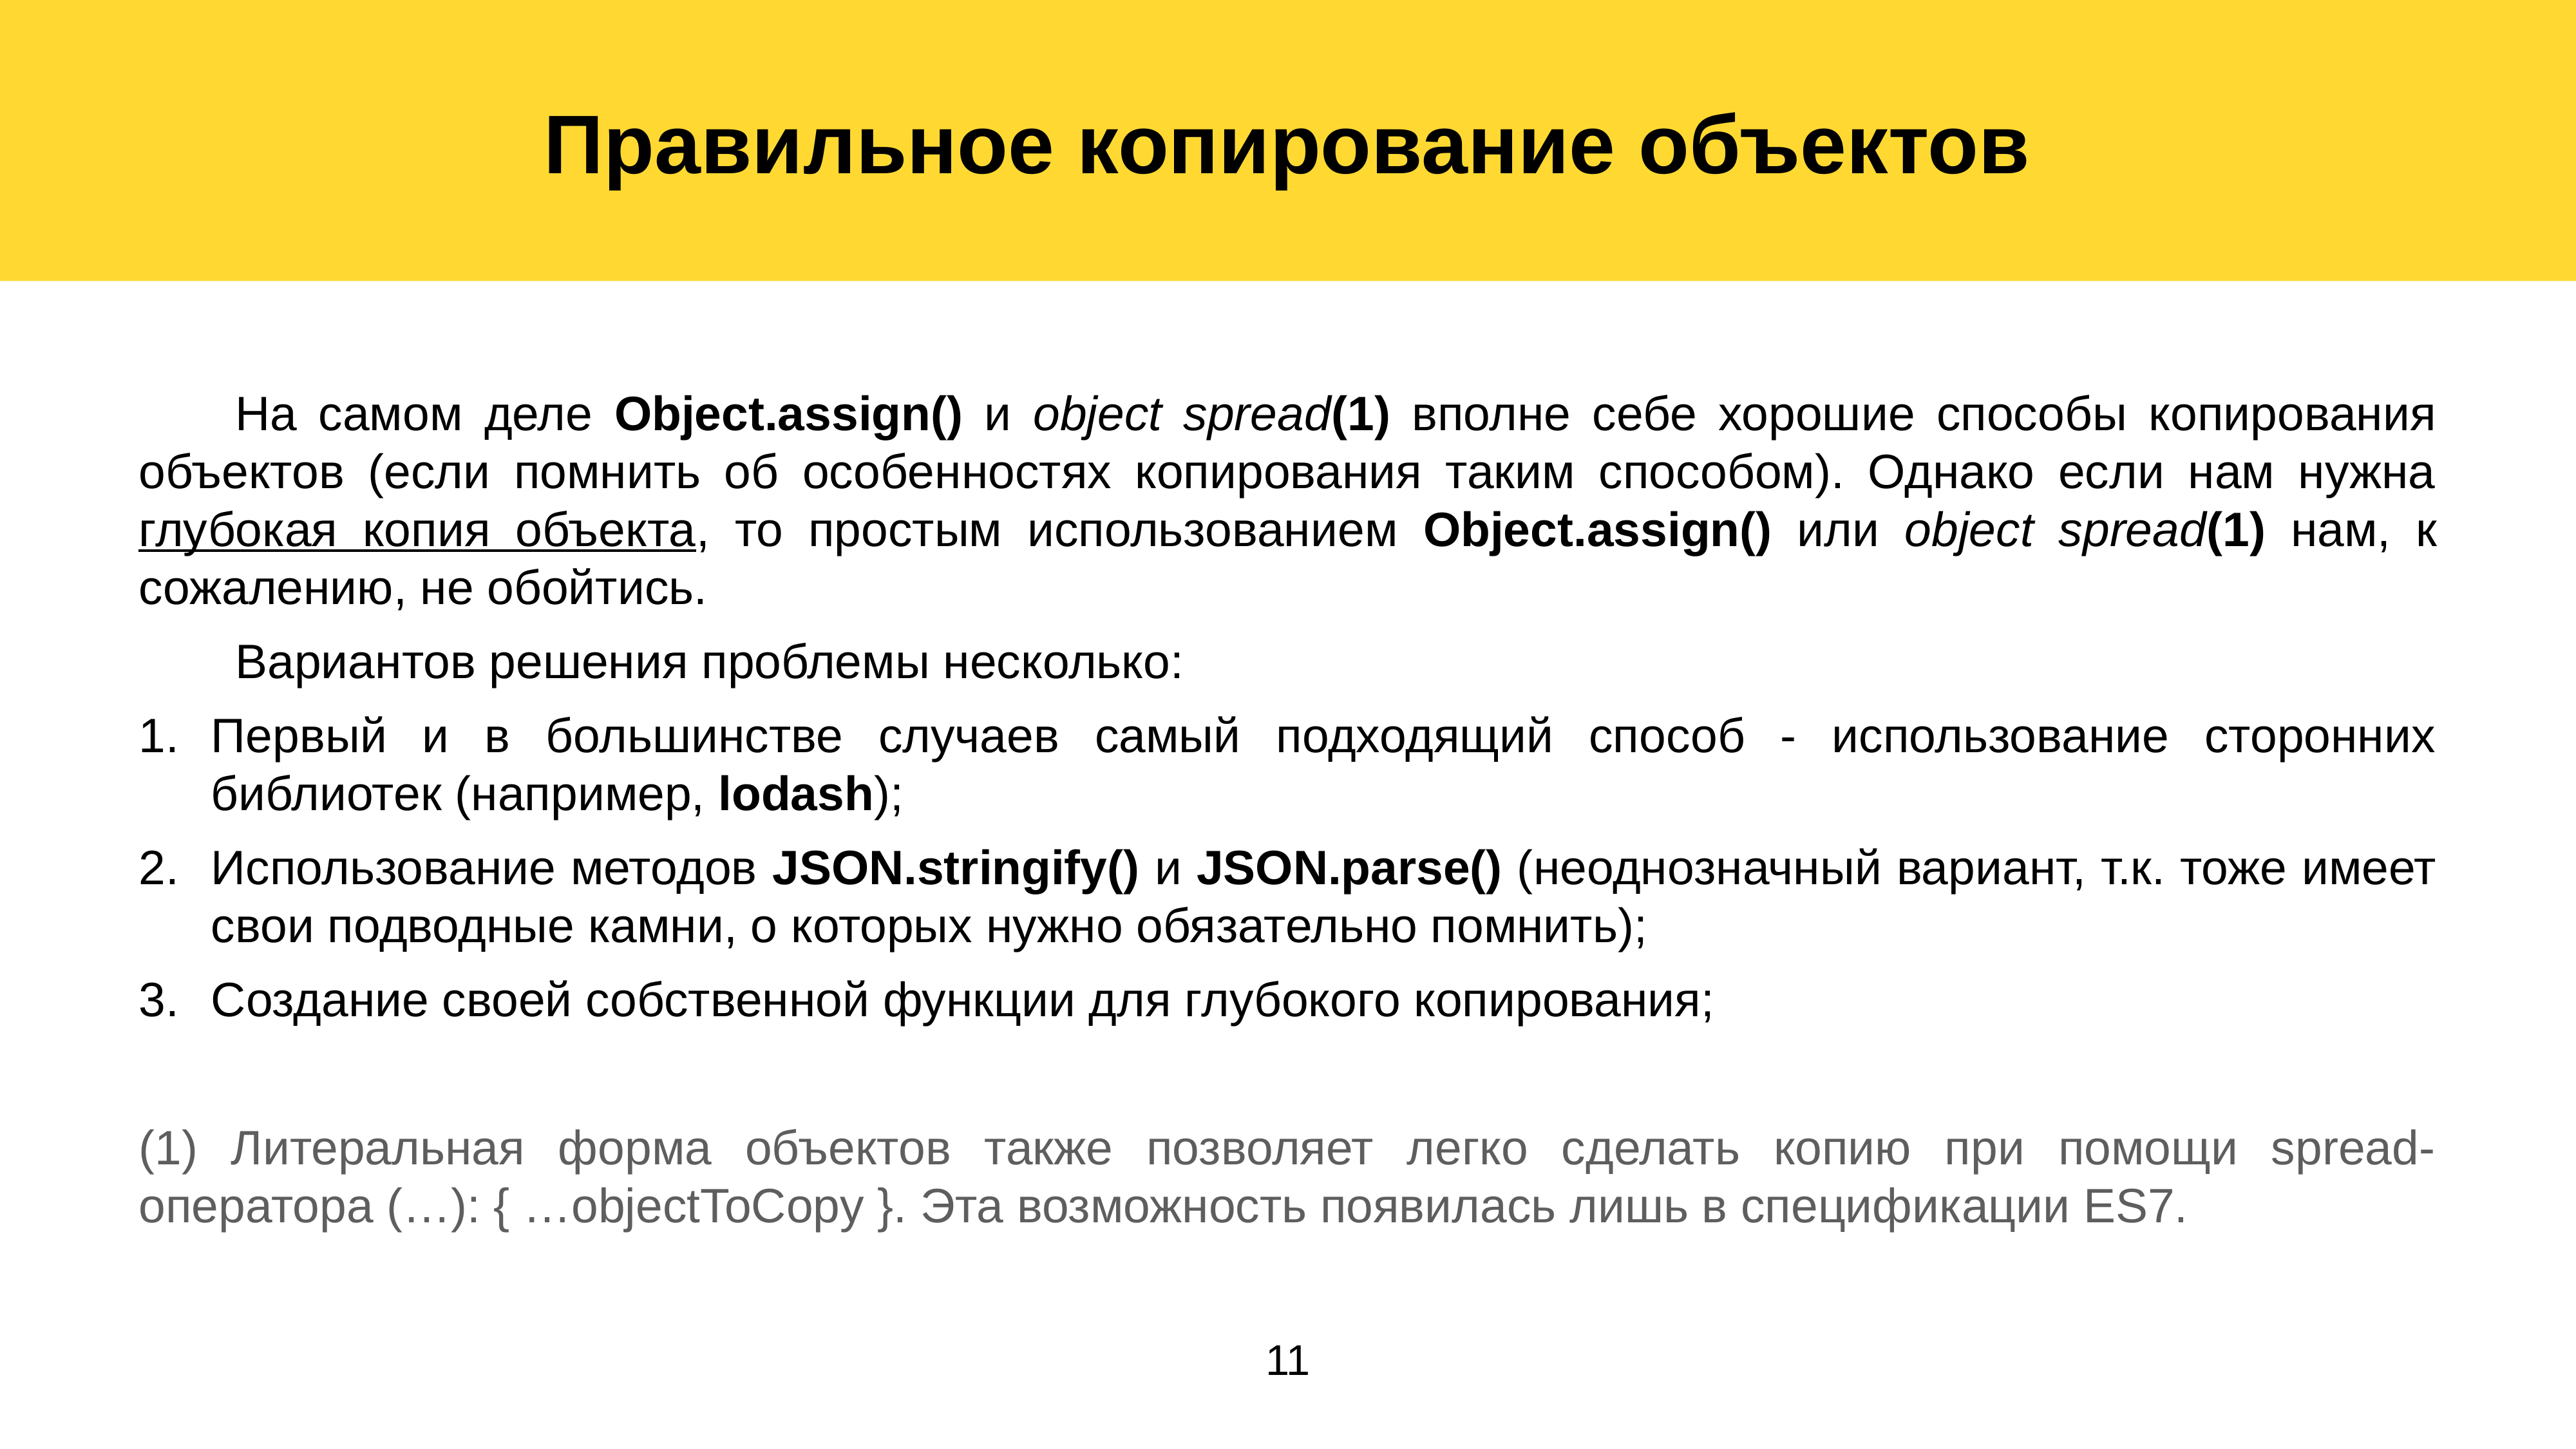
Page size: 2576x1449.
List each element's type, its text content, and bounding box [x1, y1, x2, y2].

list На самом деле Object.assign() и object spread(1) вполне себе хорошие способы копирования объектов (если помнить об особенностях копирования таким способом). Однако если нам нужна глубокая копия объекта, то простым использованием Object.assign() или object spread(1) нам, к сожалению, не обойтись. Вариантов решения проблемы несколько: Первый и в большинстве случаев самый подходящий способ - использование сторонних библиотек (например, lodash); Использование методов JSON.stringify() и JSON.parse() (неоднозначный вариант, т.к. тоже имеет свои подводные камни, о которых нужно обязательно помнить); Создание своей собственной функции для глубокого копирования; (1) Литеральная форма объектов также позволяет легко сделать копию при помощи spread-оператора (…): { …objectToCopy }. Эта возможность появилась лишь в спецификации ES7. [130, 374, 2446, 1289]
list Правильное копирование объектов [0, 0, 2576, 281]
slide_number 11 [1259, 1327, 1317, 1390]
